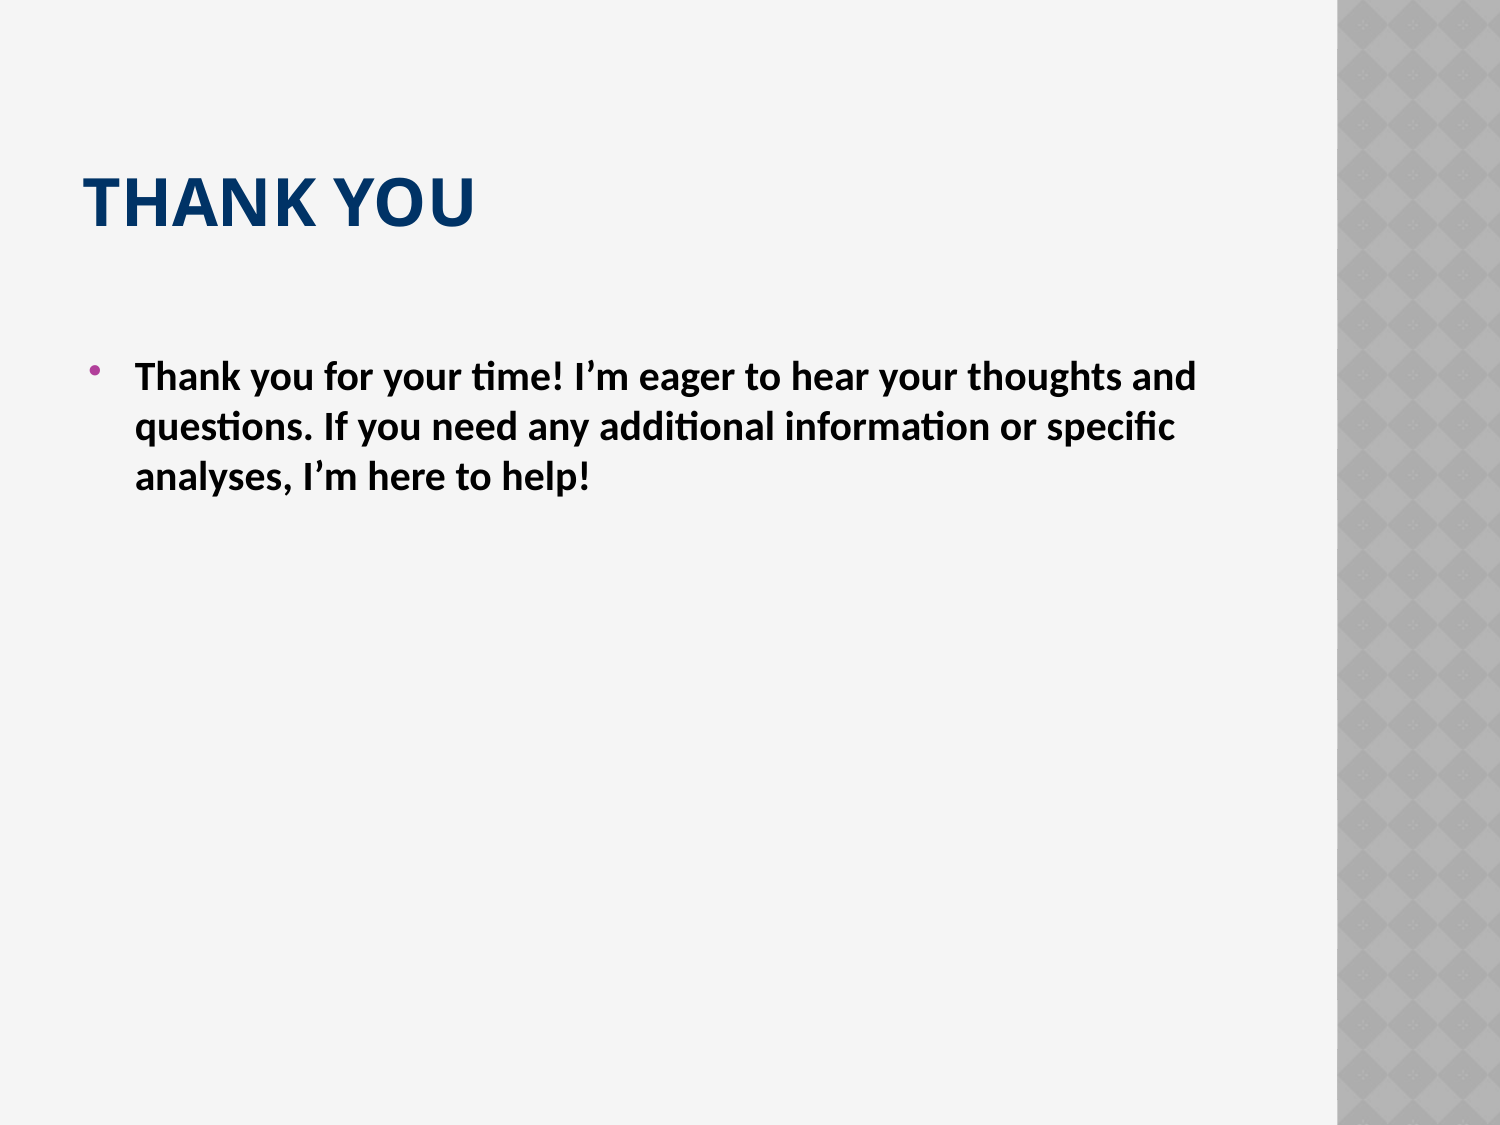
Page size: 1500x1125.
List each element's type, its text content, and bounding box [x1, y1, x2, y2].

title Thank You [75, 52, 1263, 240]
list Thank you for your time! I’m eager to hear your thoughts and questions. If you need any additional information or specific analyses, I’m here to help! [75, 264, 1263, 1059]
